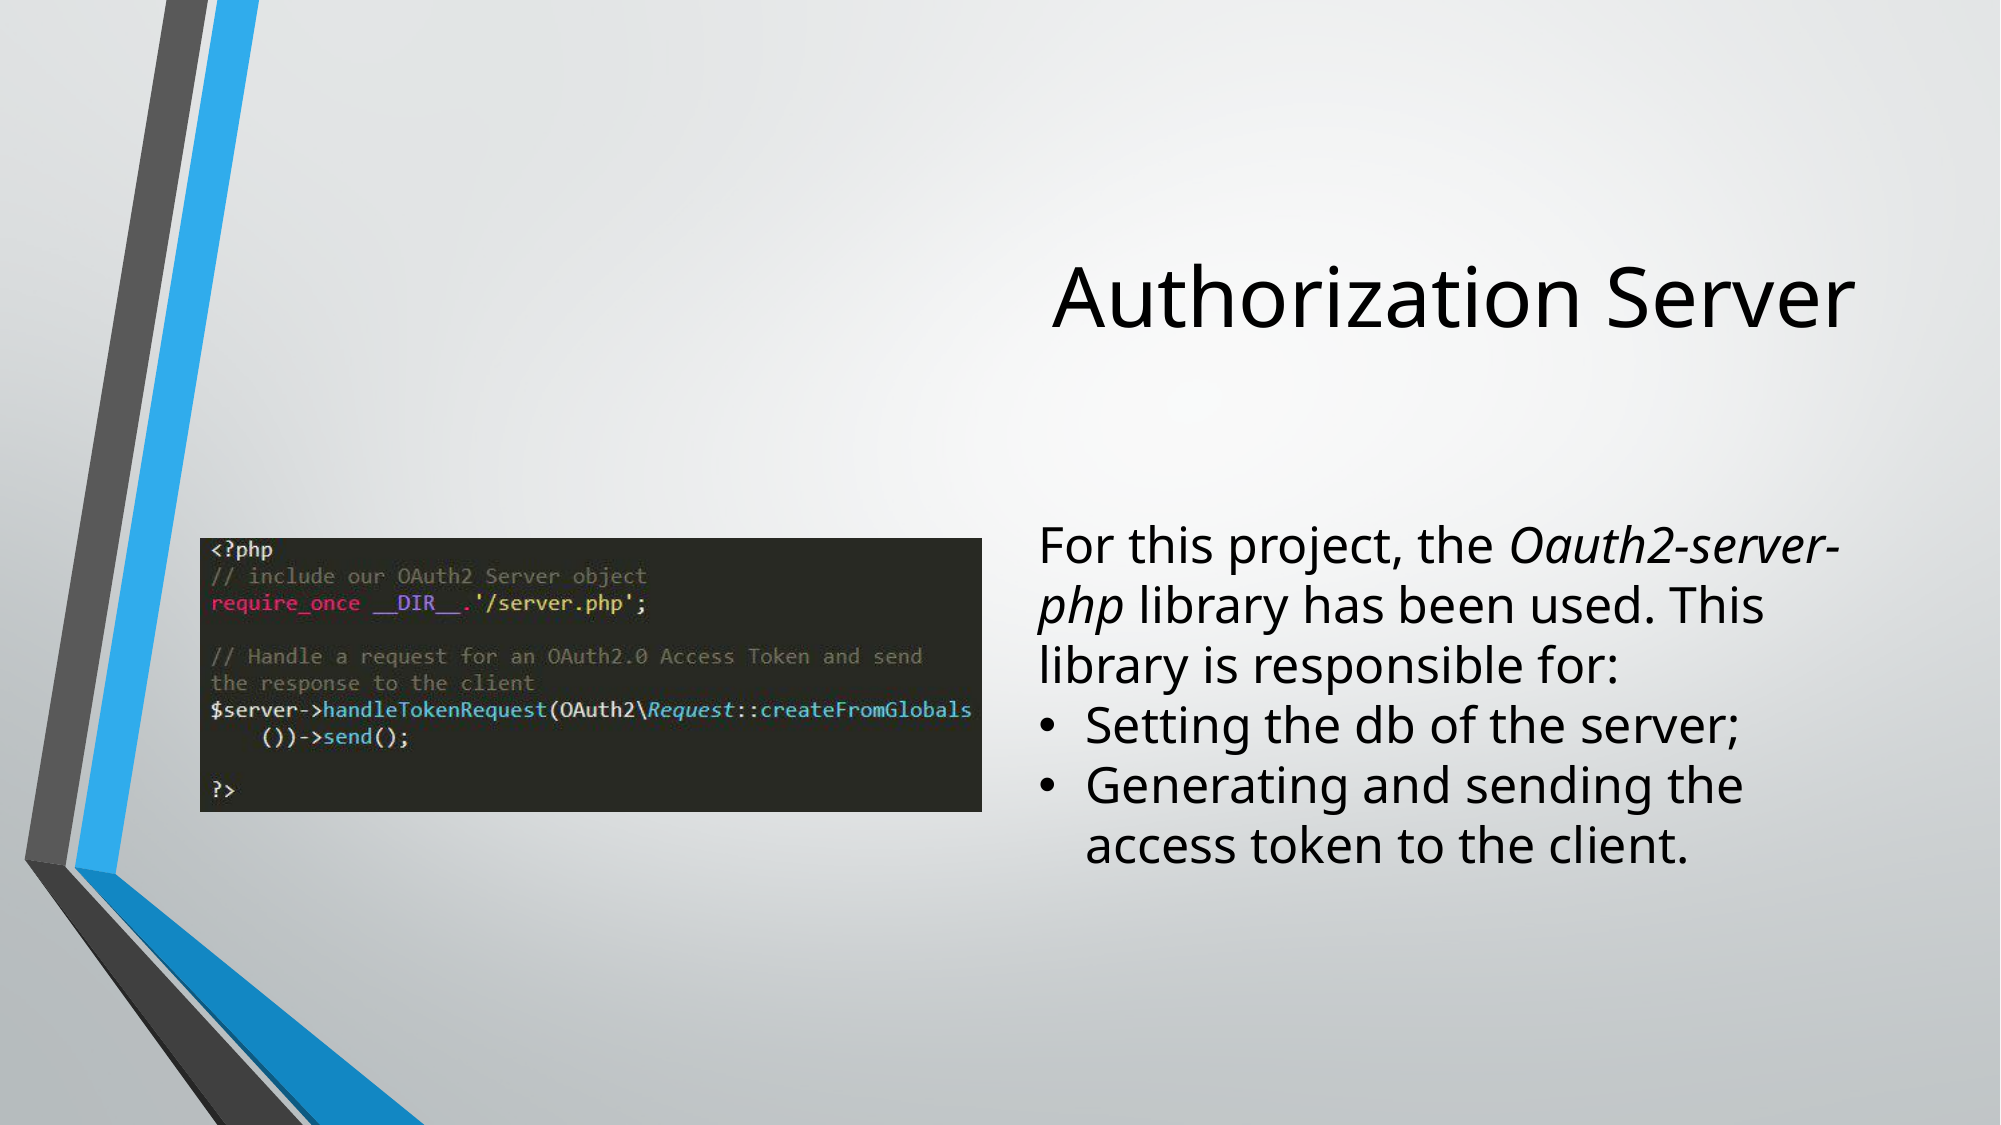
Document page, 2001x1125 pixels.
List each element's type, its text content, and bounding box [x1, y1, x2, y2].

picture [200, 537, 983, 813]
title Authorization Server [633, 149, 2000, 438]
list For this project, the Oauth2-server-php library has been used. This library is responsible for: Setting the db of the server; Generating and sending the access token to the client. [1023, 437, 1887, 950]
